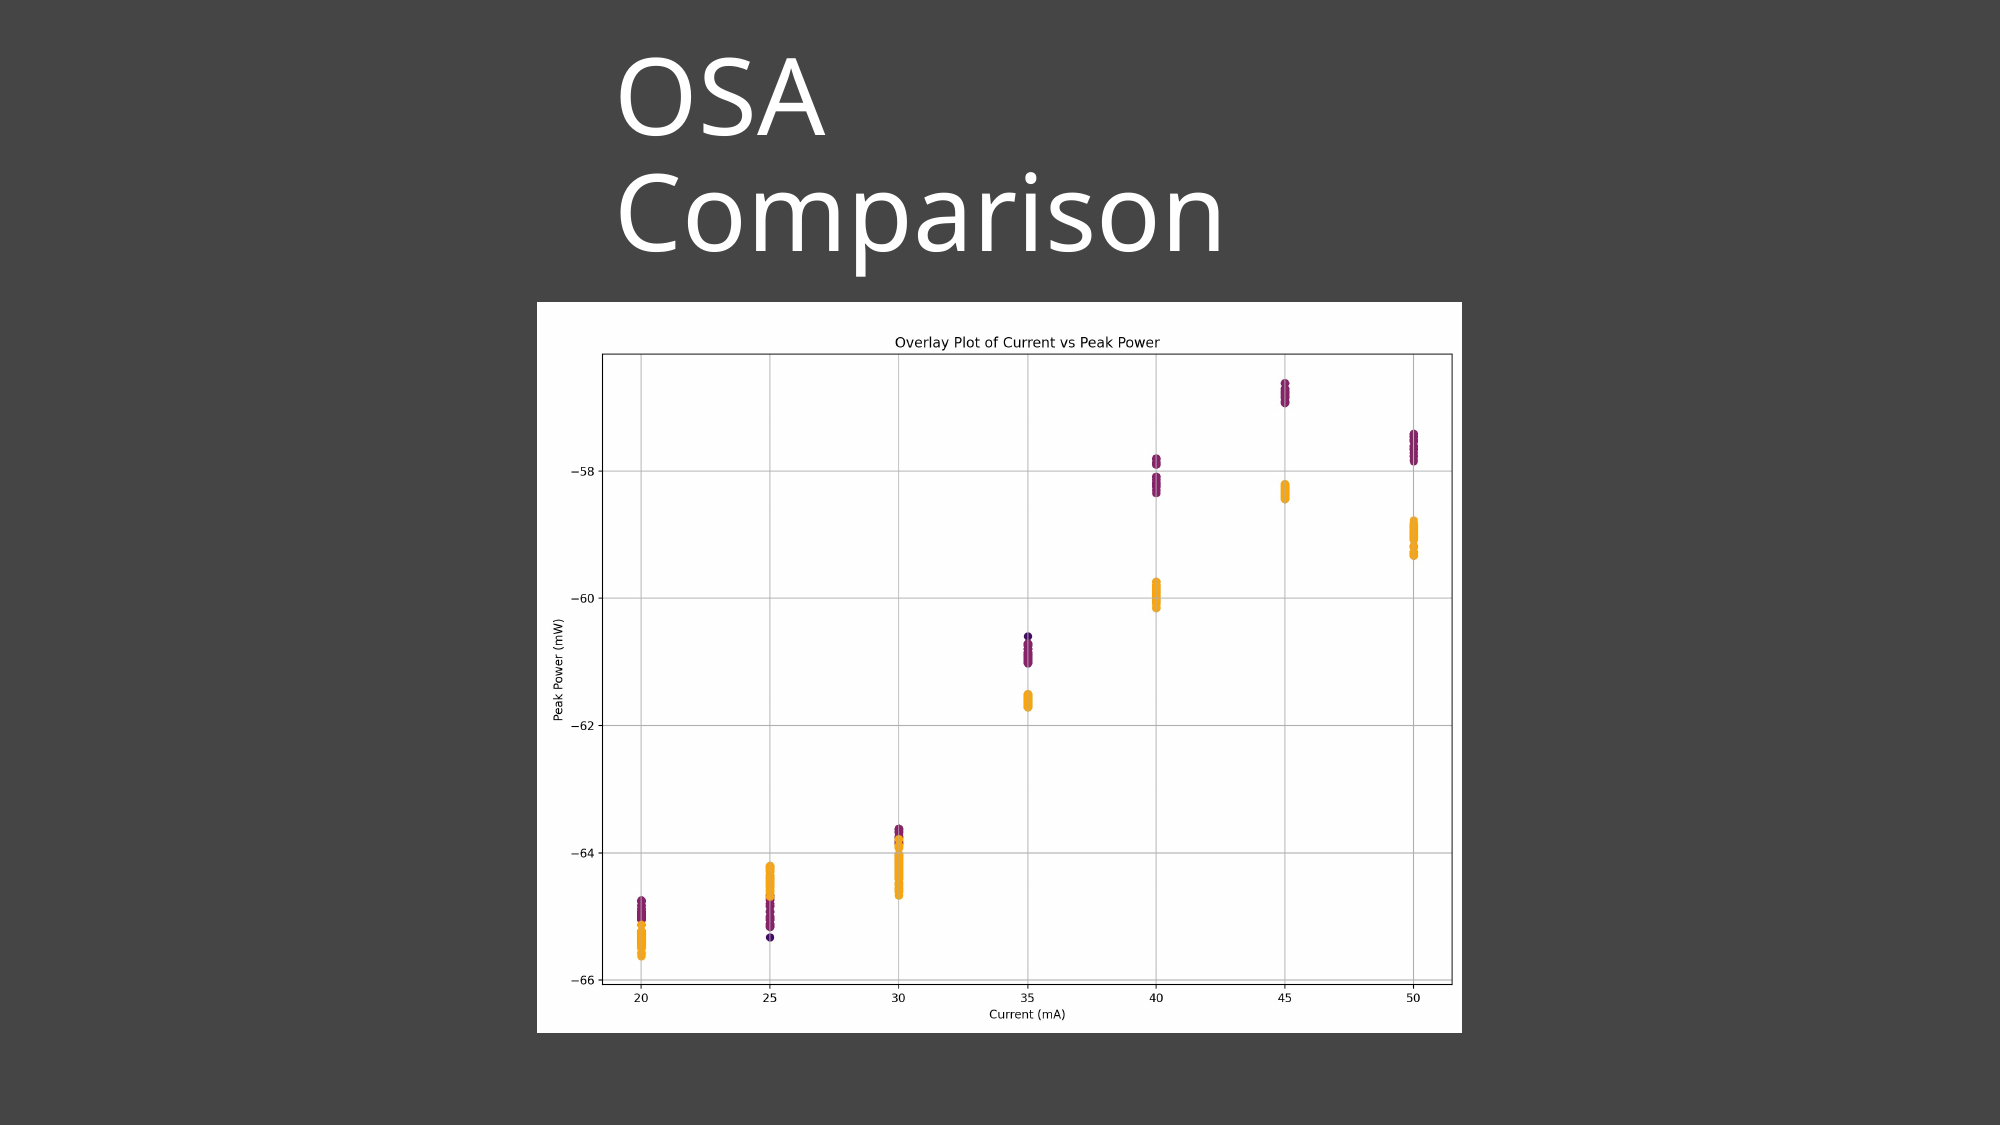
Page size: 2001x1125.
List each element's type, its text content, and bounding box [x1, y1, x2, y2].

title OSA Comparison [599, 35, 1400, 283]
picture [537, 302, 1463, 1034]
